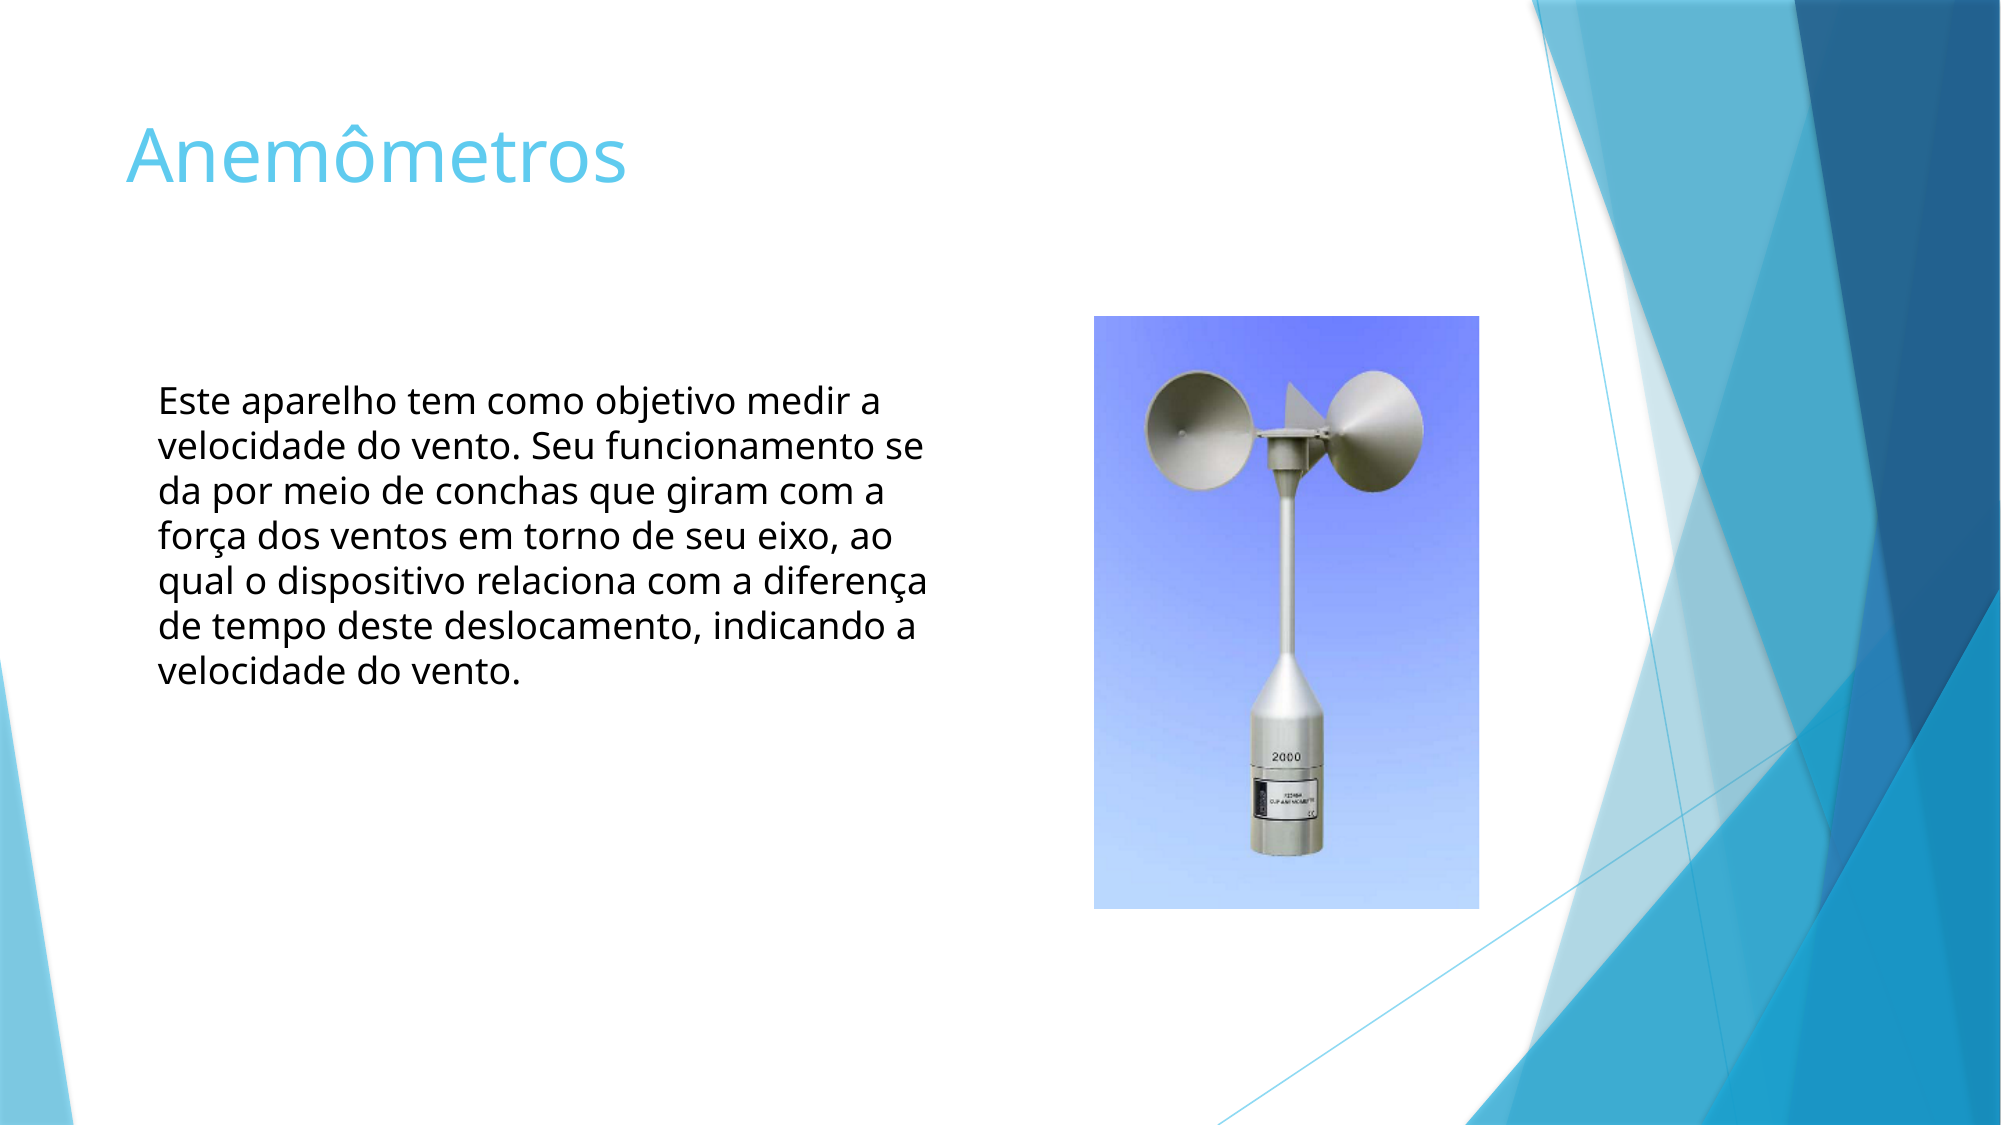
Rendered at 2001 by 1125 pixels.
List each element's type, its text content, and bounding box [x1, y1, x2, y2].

text_box Este aparelho tem como objetivo medir a velocidade do vento. Seu funcionamento se da por meio de conchas que giram com a força dos ventos em torno de seu eixo, ao qual o dispositivo relaciona com a diferença de tempo deste deslocamento, indicando a velocidade do vento. [142, 369, 961, 700]
text_box [1192, 930, 1643, 992]
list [1094, 316, 1496, 909]
title Anemômetros [111, 99, 1522, 317]
